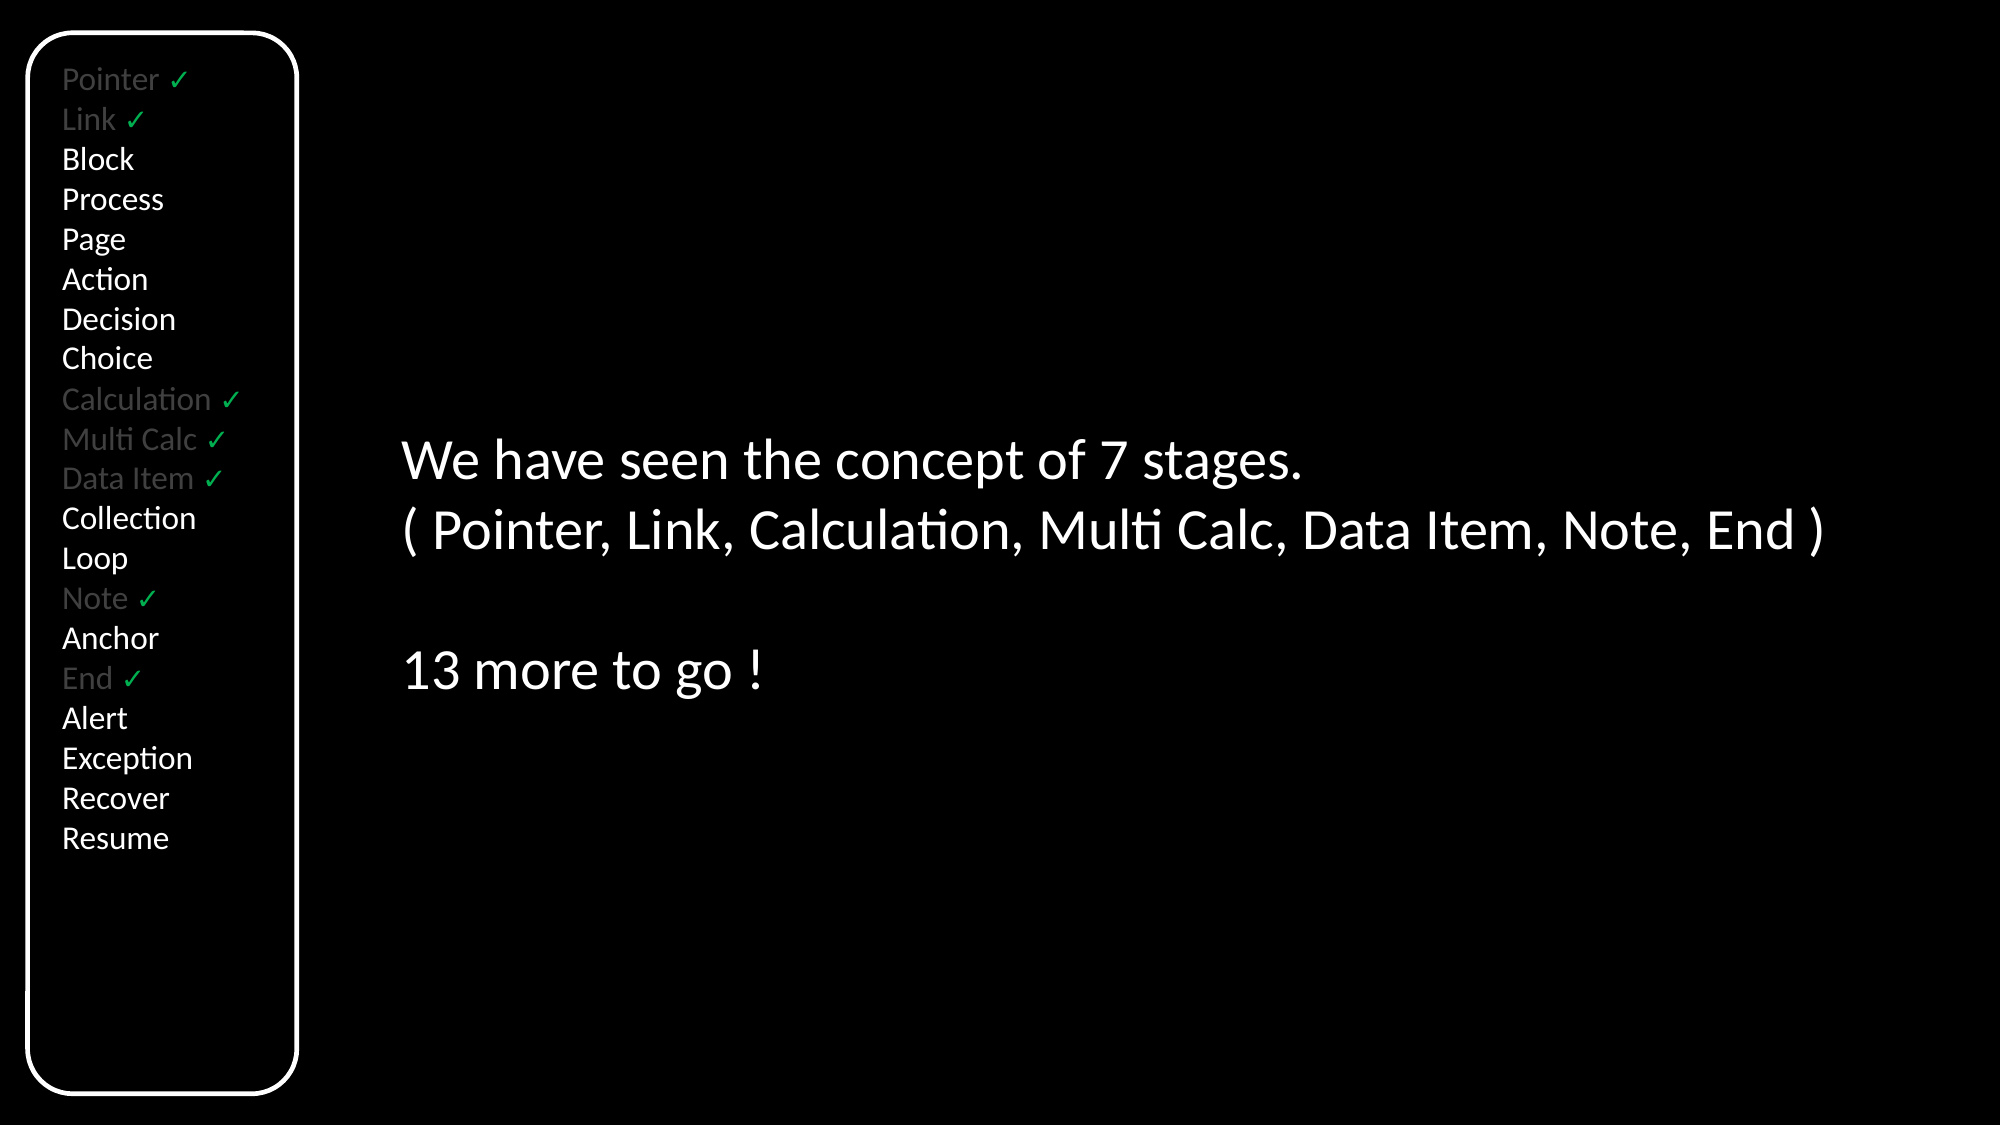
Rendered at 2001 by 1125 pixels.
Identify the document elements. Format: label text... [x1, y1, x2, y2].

text_box [26, 31, 298, 1095]
text_box We have seen the concept of 7 stages. ( Pointer, Link, Calculation, Multi Calc, Data Item, Note, End ) 13 more to go ! [386, 413, 1842, 709]
